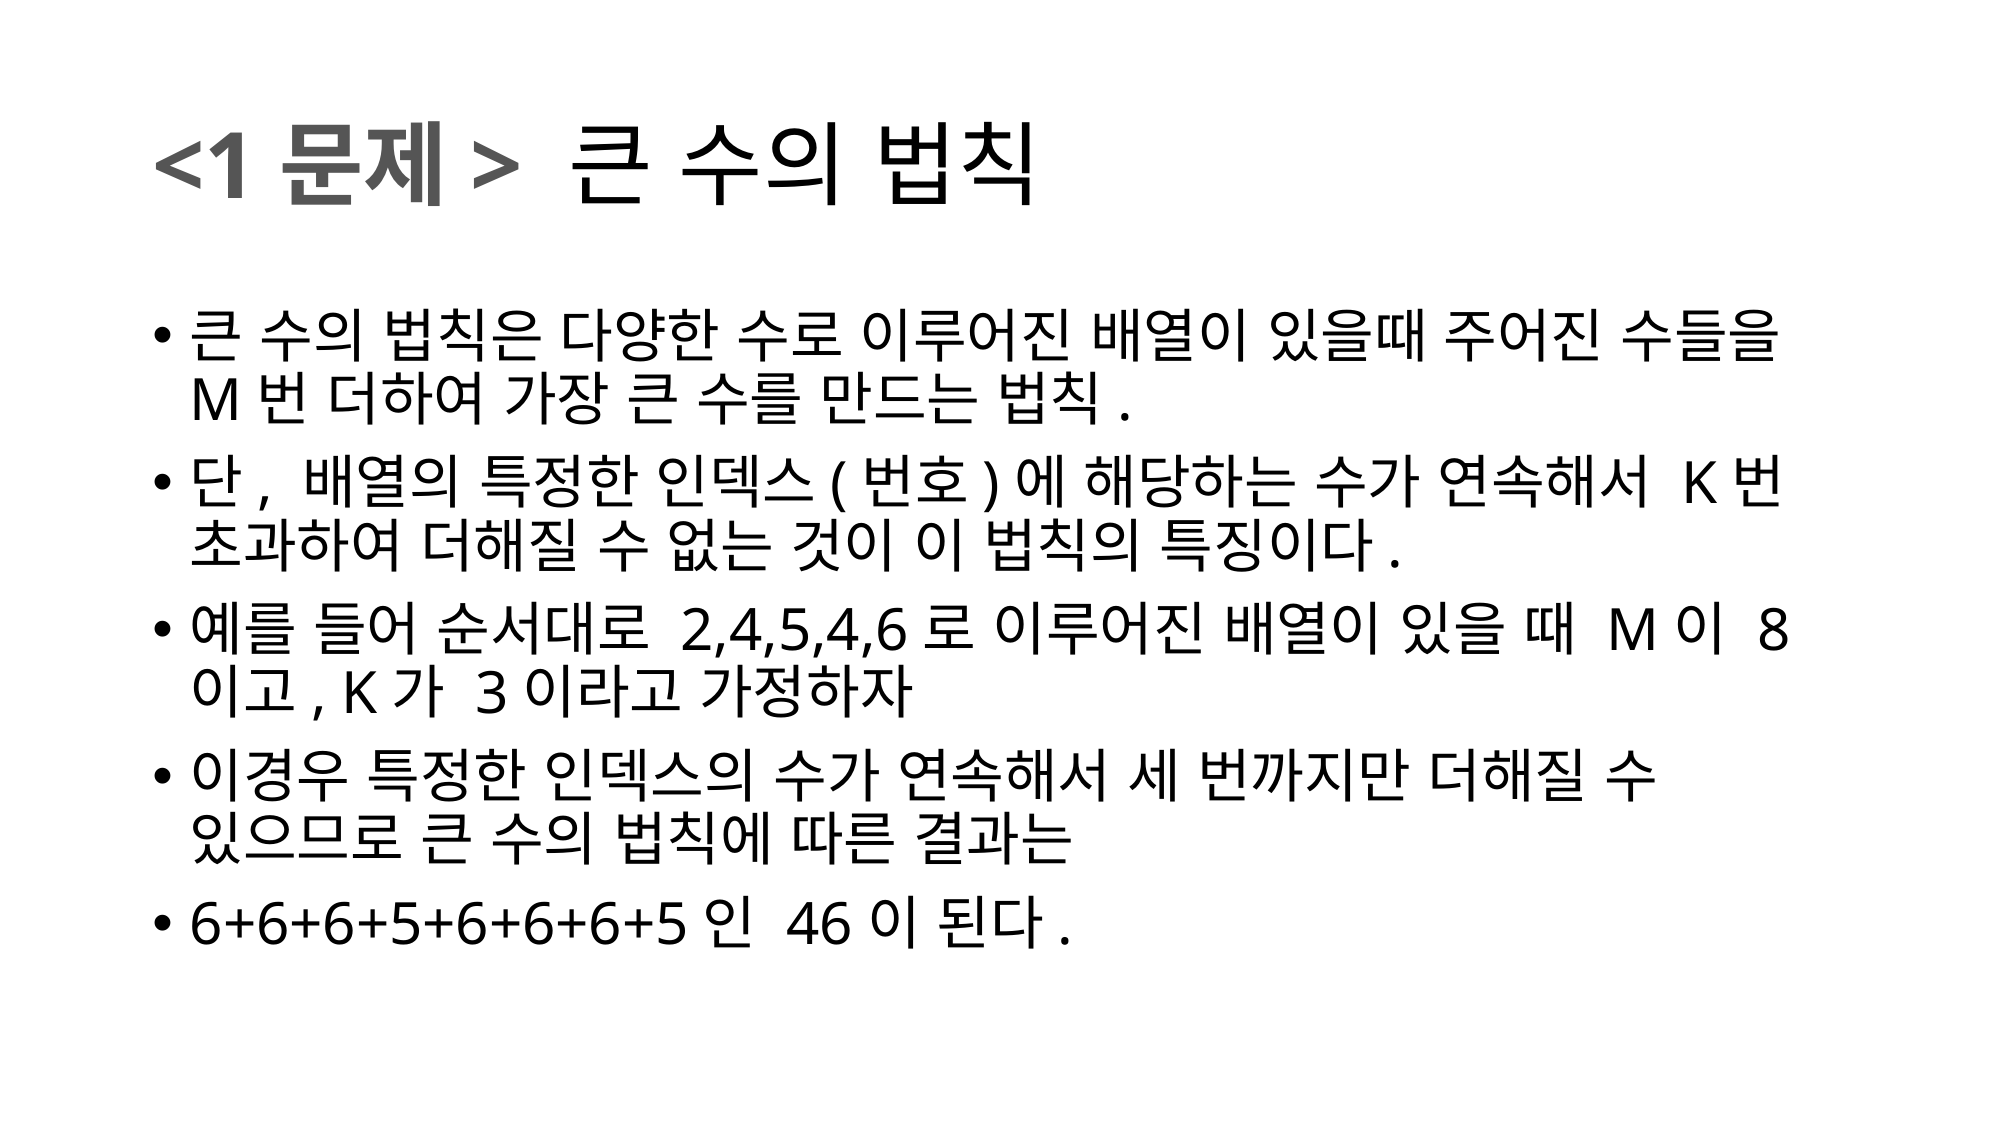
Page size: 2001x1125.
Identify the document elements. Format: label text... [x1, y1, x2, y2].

title <1문제> 큰 수의 법칙 [137, 59, 1863, 278]
list 큰 수의 법칙은 다양한 수로 이루어진 배열이 있을때 주어진 수들을 M번 더하여 가장 큰 수를 만드는 법칙. 단, 배열의 특정한 인덱스(번호)에 해당하는 수가 연속해서 K번 초과하여 더해질 수 없는 것이 이 법칙의 특징이다. 예를 들어 순서대로 2,4,5,4,6로 이루어진 배열이 있을 때 M이 8이고, K가 3이라고 가정하자 이경우 특정한 인덱스의 수가 연속해서 세 번까지만 더해질 수 있으므로 큰 수의 법칙에 따른 결과는 6+6+6+5+6+6+6+5인 46이 된다. [137, 299, 1863, 1014]
